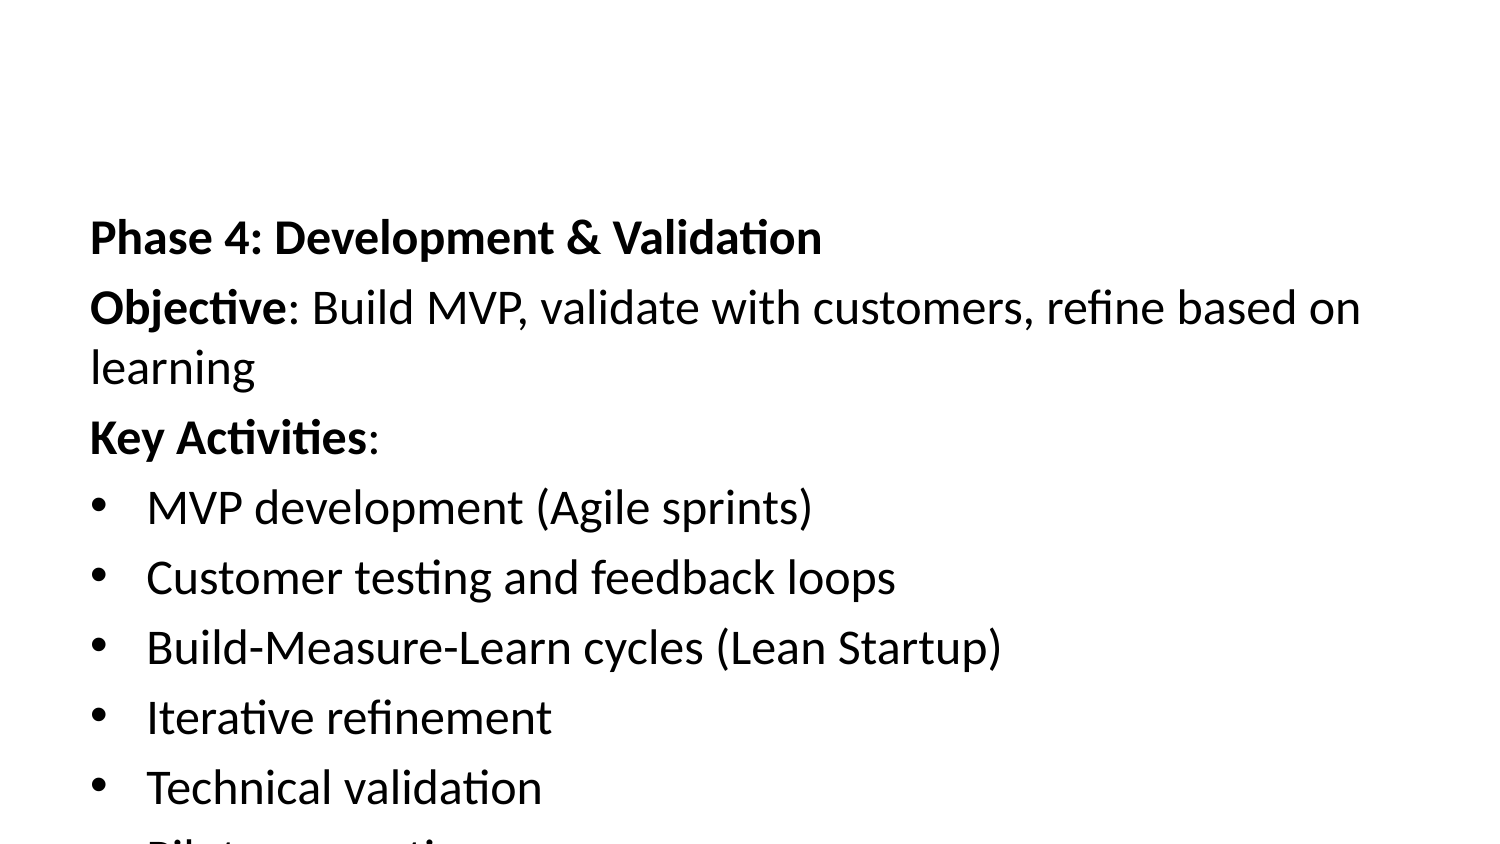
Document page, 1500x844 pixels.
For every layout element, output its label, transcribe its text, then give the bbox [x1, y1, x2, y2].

list Phase 4: Development & Validation Objective: Build MVP, validate with customers, refine based on learning Key Activities: MVP development (Agile sprints) Customer testing and feedback loops Build-Measure-Learn cycles (Lean Startup) Iterative refinement Technical validation Pilot preparation Inputs: Approved business case MVP specifications Development resources Test customer cohorts Outputs: Validated MVP Customer validation data Refined product specifications Updated business model (post-pivot if needed) Pilot plan Governance Checkpoint: Gate 3 - MVP Validation Review Customer validation metrics met Technical performance acceptable Business model validated Pivot or persevere decision Approval for pilot/testing [75, 196, 1425, 754]
